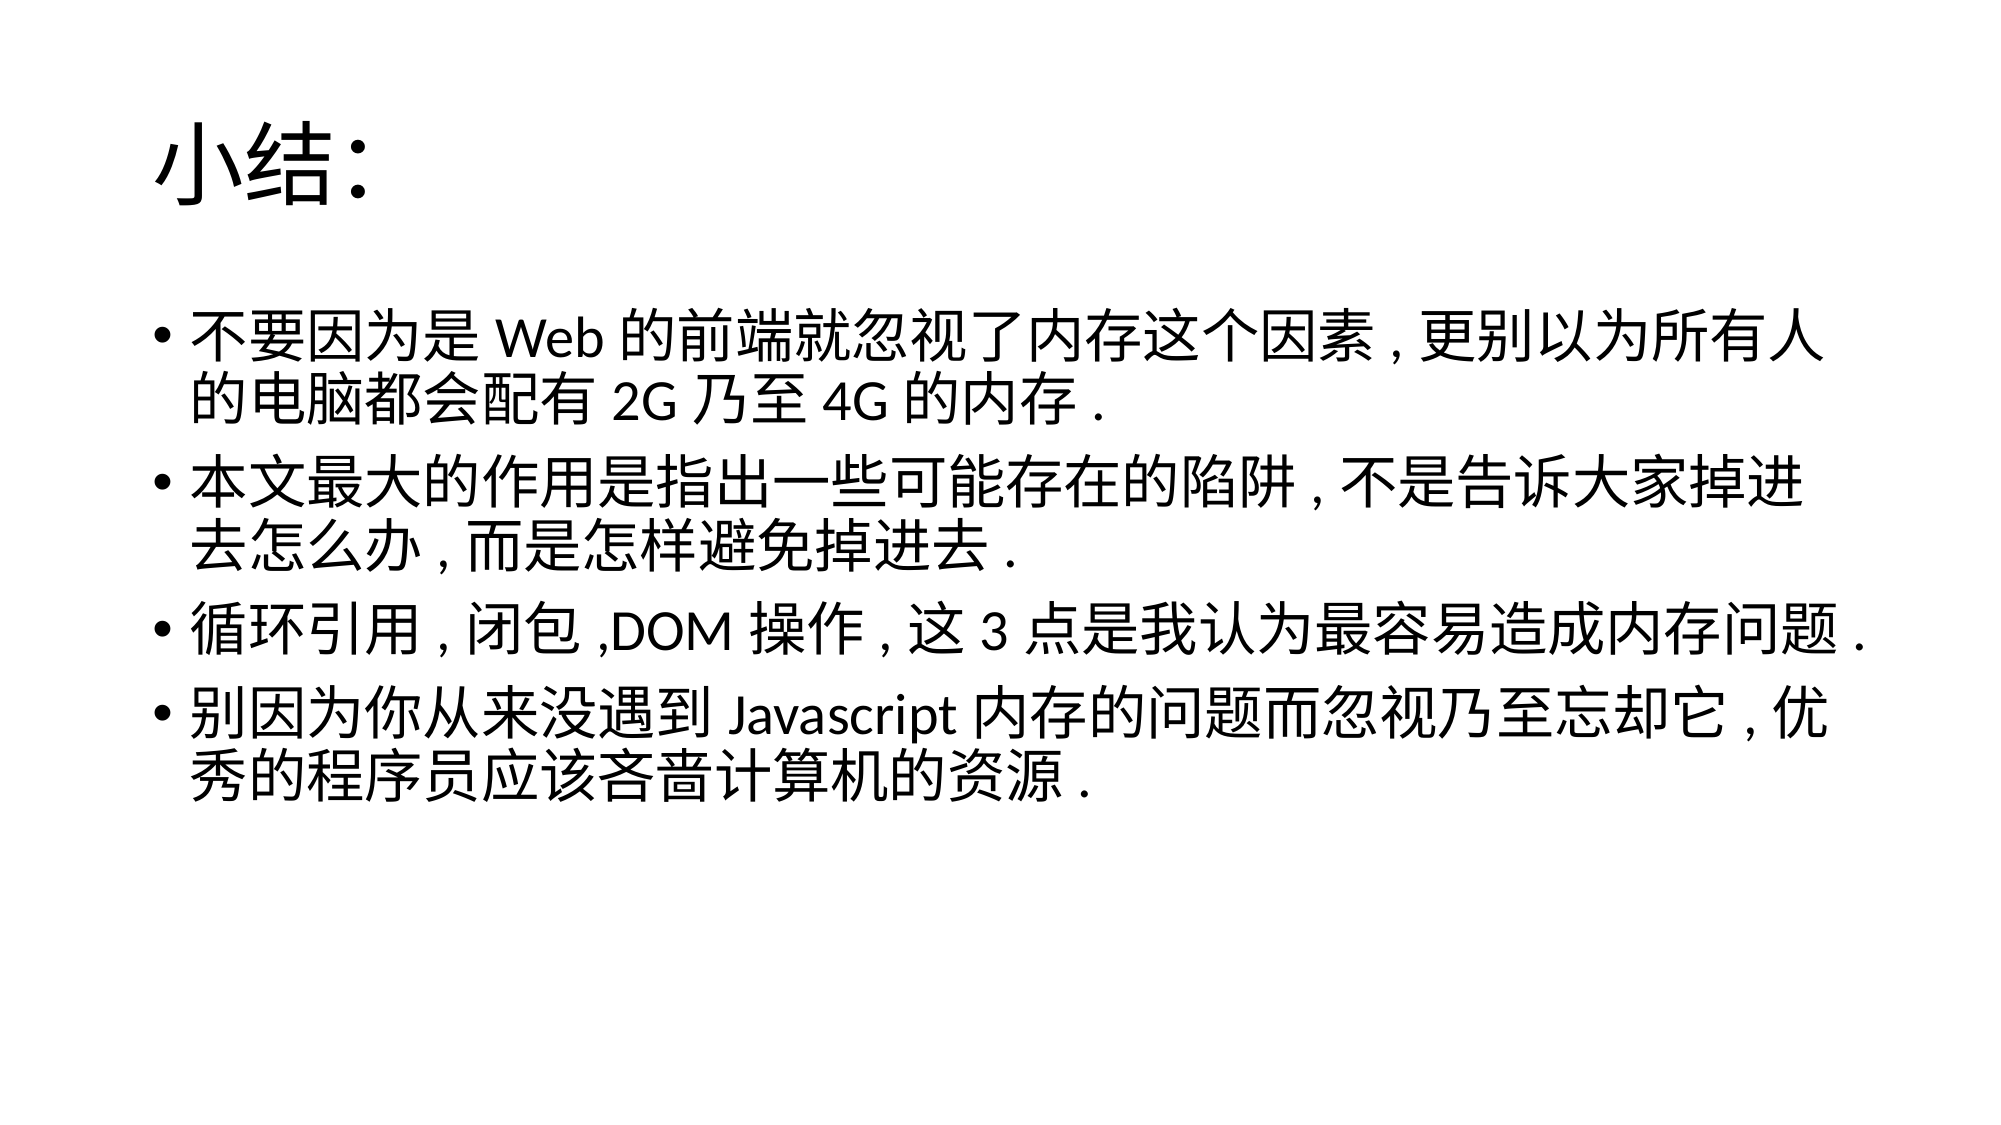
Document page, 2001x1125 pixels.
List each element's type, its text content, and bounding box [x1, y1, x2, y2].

title 小结： [137, 59, 1863, 278]
list 不要因为是Web的前端就忽视了内存这个因素,更别以为所有人的电脑都会配有2G乃至4G的内存. 本文最大的作用是指出一些可能存在的陷阱,不是告诉大家掉进去怎么办,而是怎样避免掉进去. 循环引用,闭包,DOM操作,这3点是我认为最容易造成内存问题. 别因为你从来没遇到Javascript内存的问题而忽视乃至忘却它,优秀的程序员应该吝啬计算机的资源. [137, 299, 1863, 1014]
